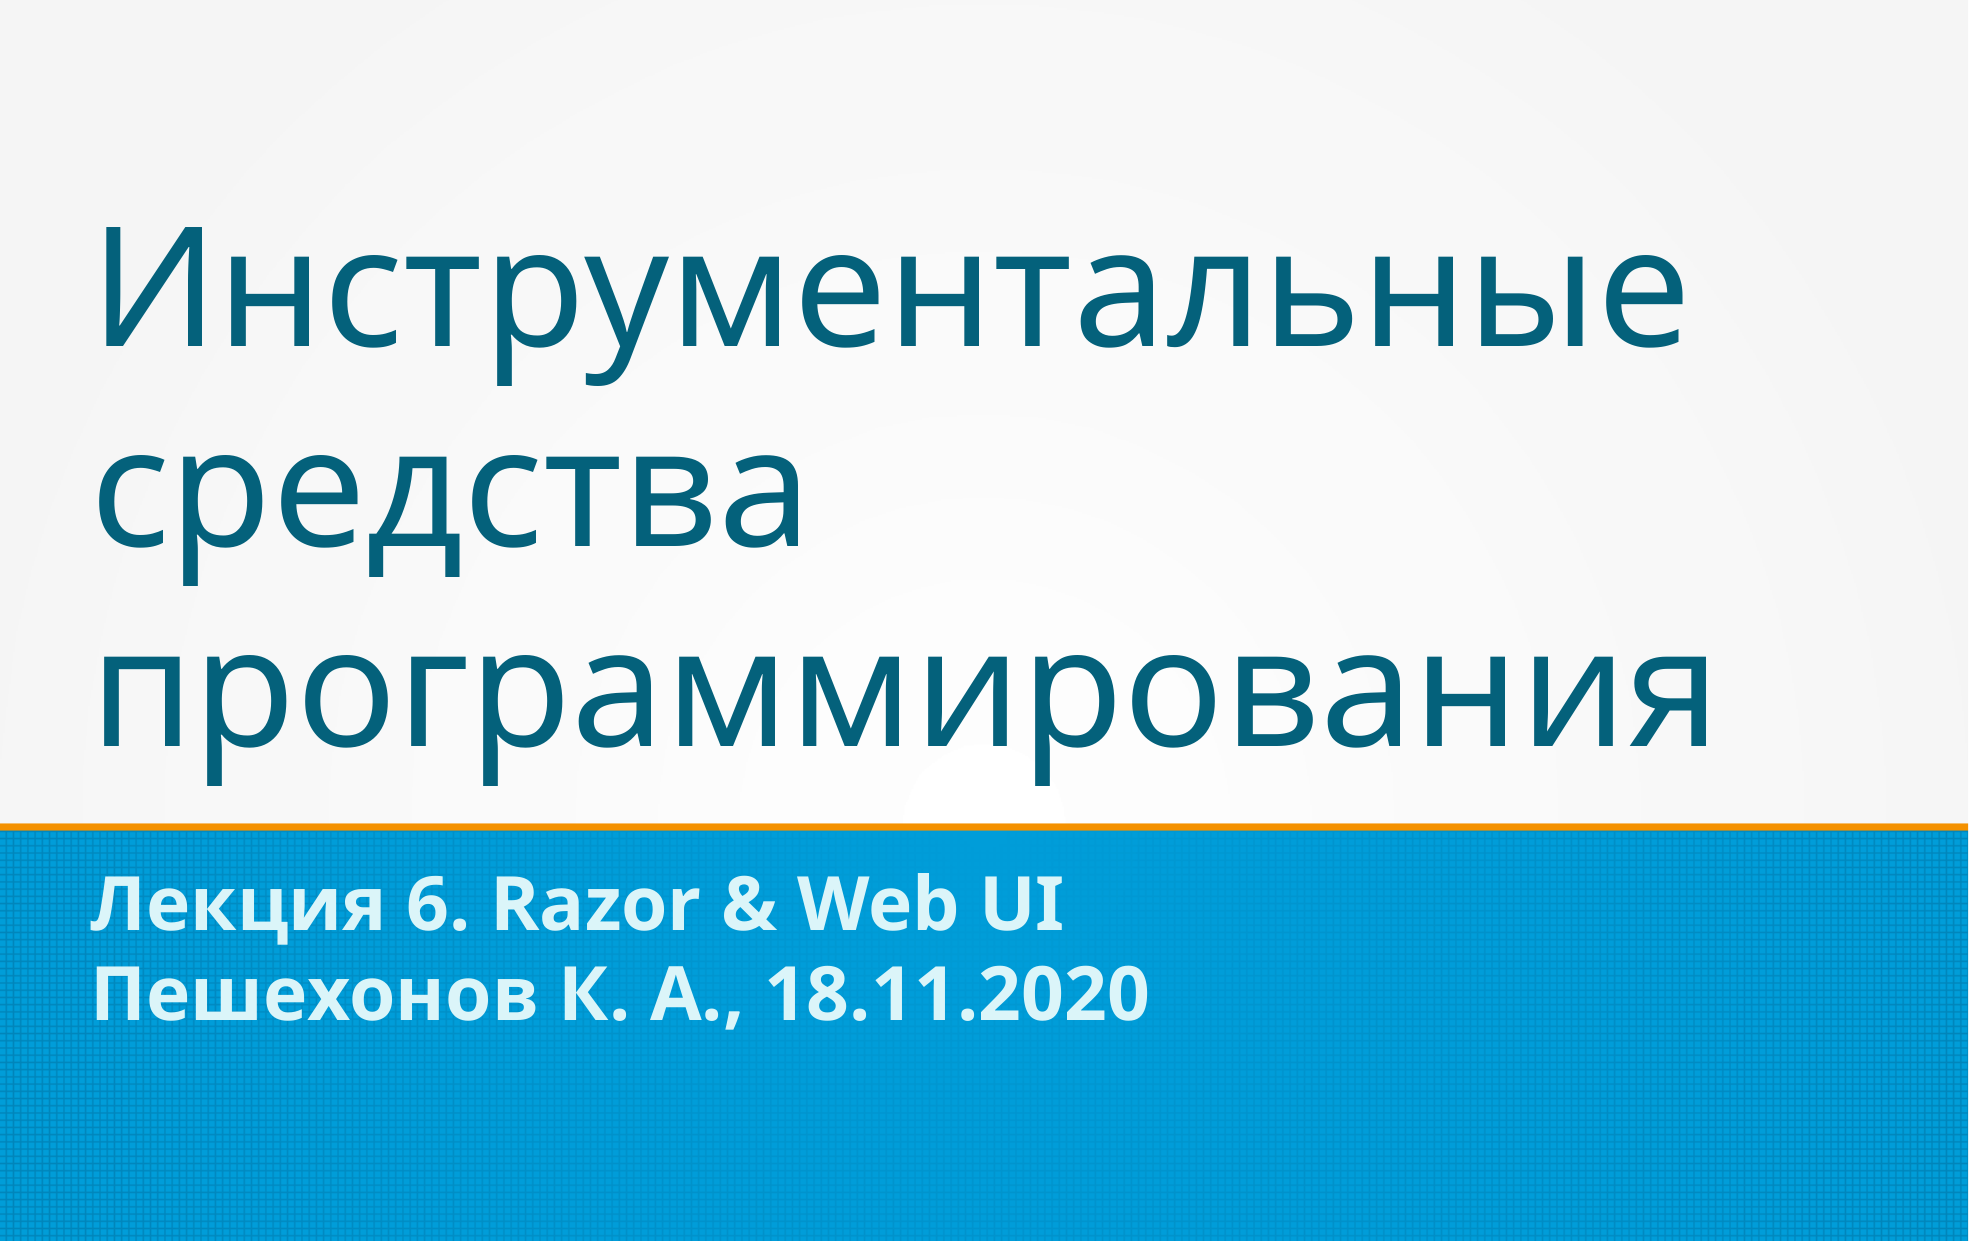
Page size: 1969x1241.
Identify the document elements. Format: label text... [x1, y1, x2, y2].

text_box Лекция 6. Razor & Web UI Пешехонов К. А., 18.11.2020 [90, 855, 1861, 1110]
text_box Инструментальные средства программирования [90, 49, 1861, 780]
picture [0, 0, 1969, 830]
